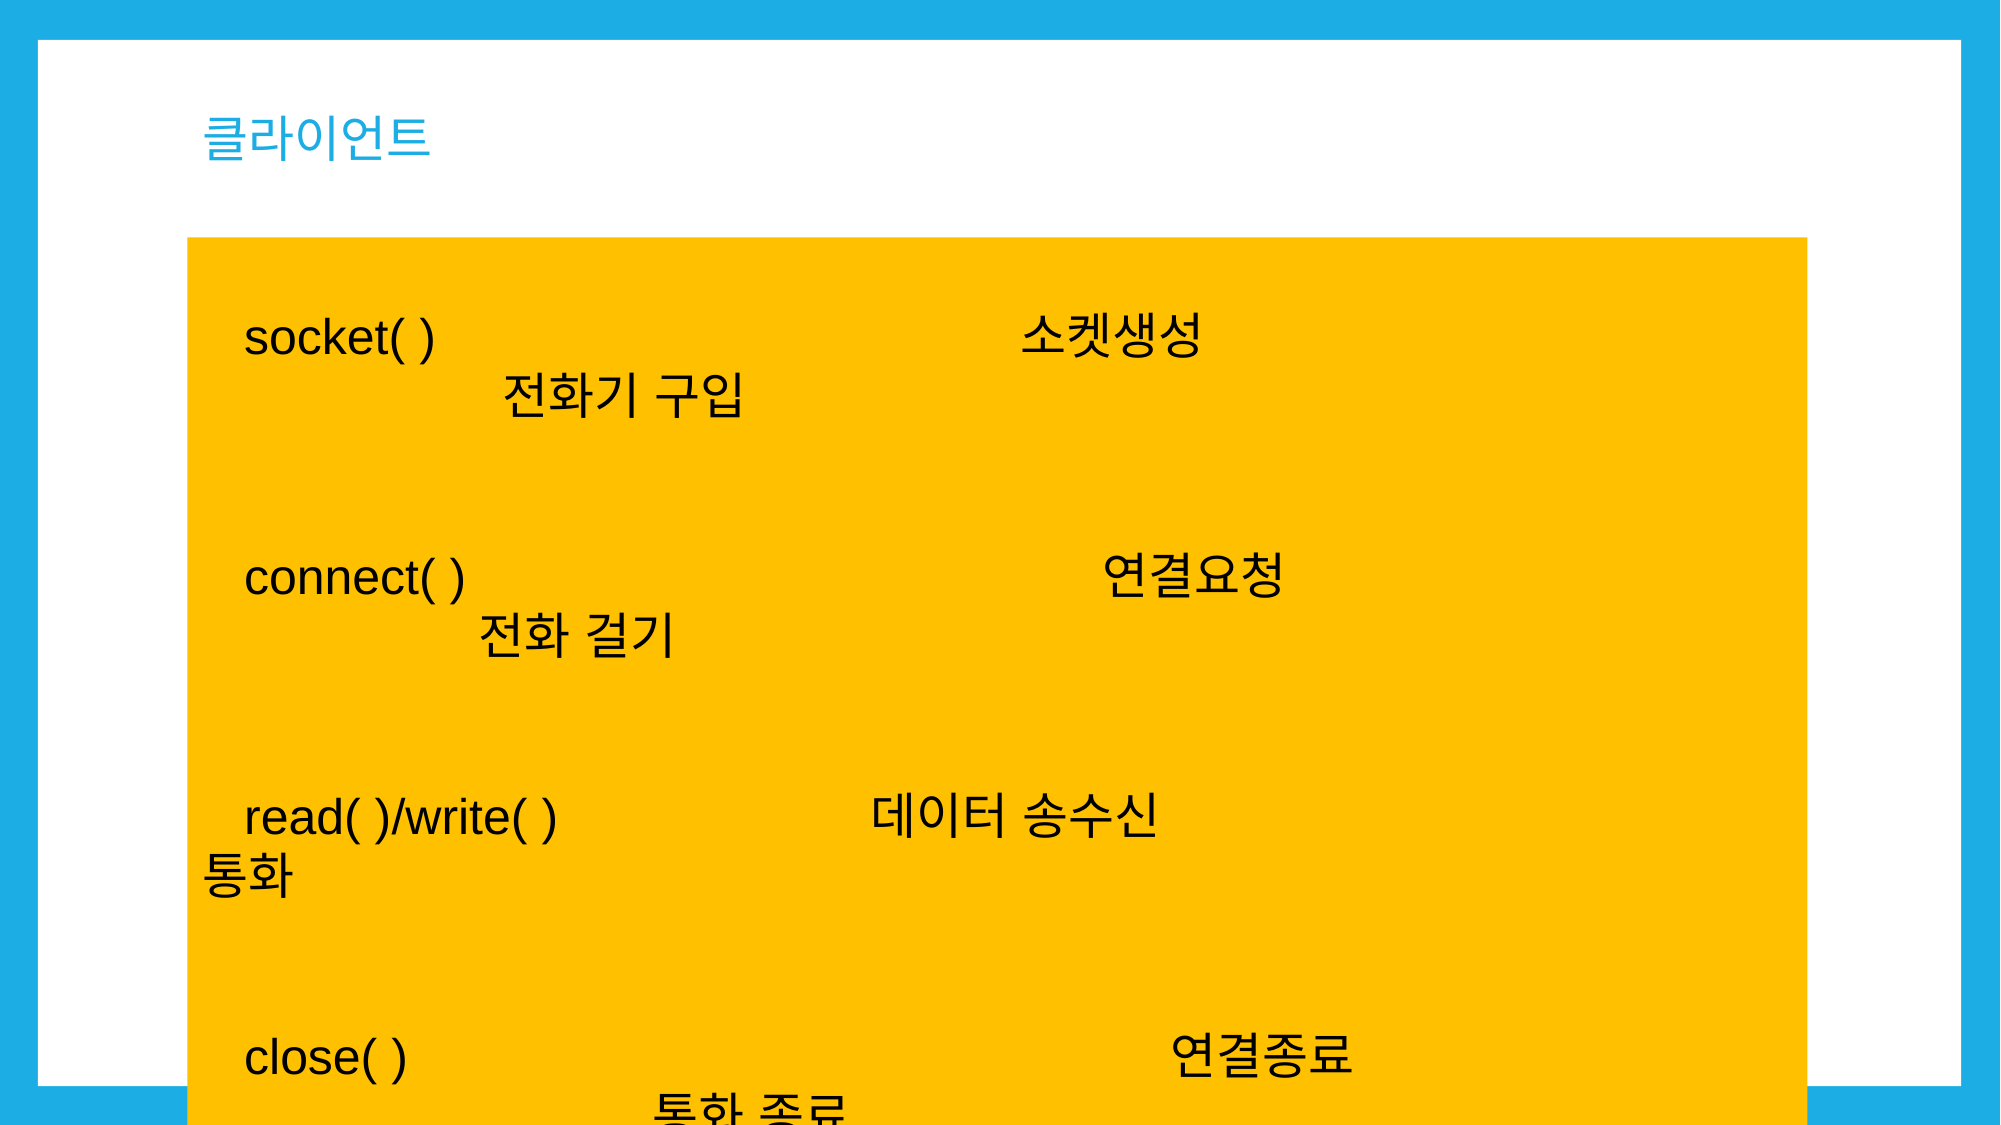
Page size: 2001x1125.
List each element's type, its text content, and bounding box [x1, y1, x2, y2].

text_box socket( ) 소켓생성 전화기 구입 connect( ) 연결요청 전화 걸기 read( )/write( ) 데이터 송수신 통화 close( ) 연결종료 통화 종료 [187, 237, 1808, 1125]
title 클라이언트 [187, 99, 1808, 184]
